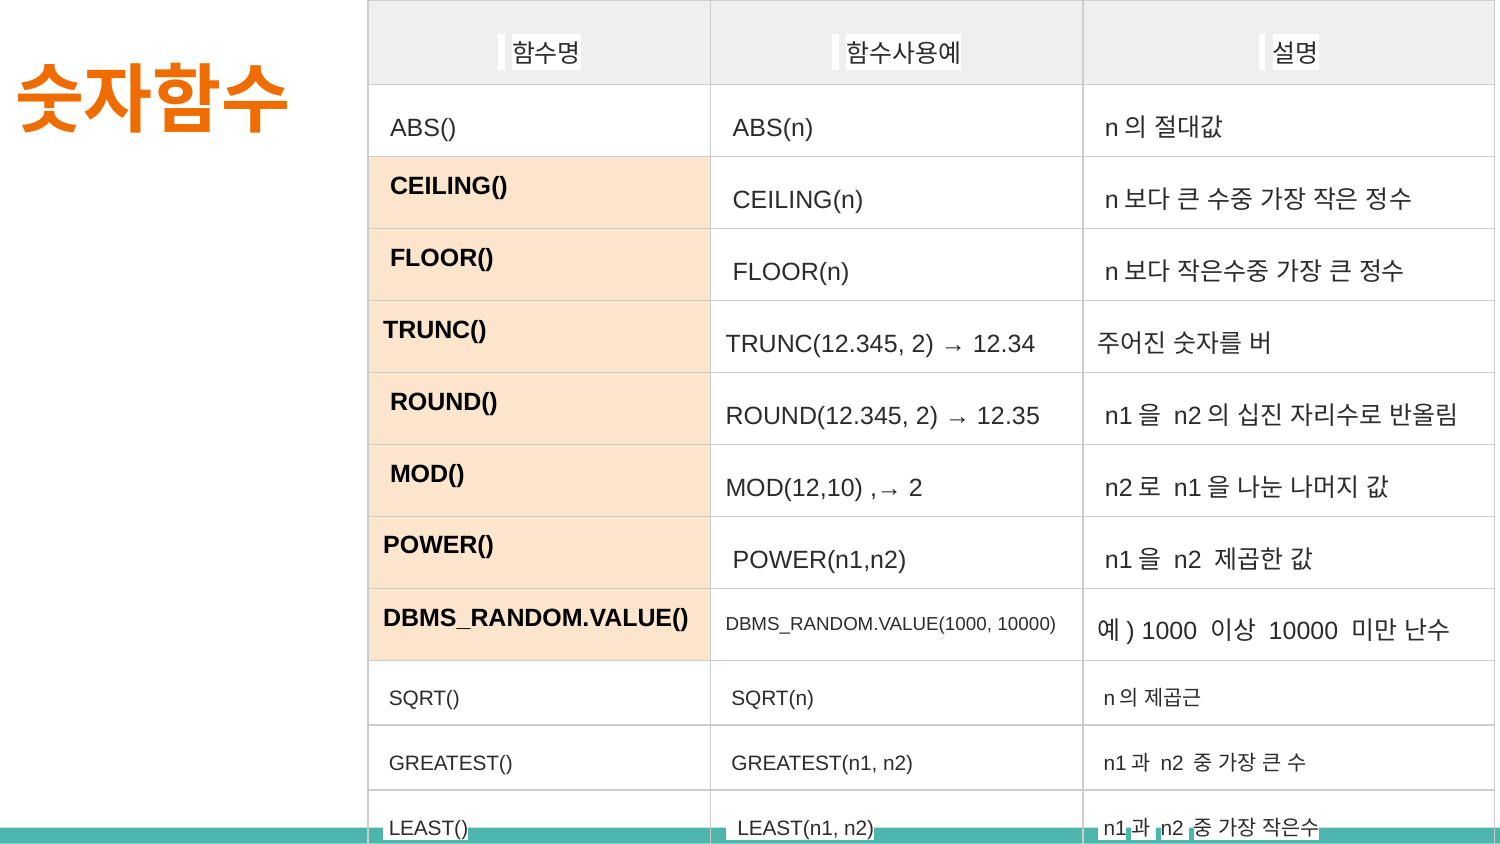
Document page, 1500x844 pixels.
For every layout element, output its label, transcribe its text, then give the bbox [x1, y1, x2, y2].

table_cell POWER() [369, 517, 710, 588]
table_cell GREATEST() [369, 726, 710, 789]
table_cell SQRT() [369, 661, 710, 724]
table_cell TRUNC() [369, 301, 710, 372]
table_cell GREATEST(n1, n2) [711, 726, 1082, 789]
table_cell TRUNC(12.345, 2) → 12.34 [711, 301, 1082, 372]
table_cell ROUND() [369, 373, 710, 444]
table_header 설명 [1084, 1, 1494, 84]
table_cell LEAST(n1, n2) [711, 791, 1082, 844]
table_cell ABS() [369, 85, 710, 156]
table_cell n1과 n2 중 가장 작은수 [1084, 791, 1494, 844]
table_cell ABS(n) [711, 85, 1082, 156]
title 숫자함수 [0, 36, 335, 153]
table_cell n보다 작은수중 가장 큰 정수 [1084, 229, 1494, 300]
table_cell n의 제곱근 [1084, 661, 1494, 724]
table_cell n의 절대값 [1084, 85, 1494, 156]
table_cell CEILING() [369, 157, 710, 228]
table_cell DBMS_RANDOM.VALUE(1000, 10000) [711, 589, 1082, 660]
table_cell n1과 n2 중 가장 큰 수 [1084, 726, 1494, 789]
table_cell 예) 1000 이상 10000 미만 난수 [1084, 589, 1494, 660]
table_cell FLOOR(n) [711, 229, 1082, 300]
table_cell MOD(12,10) ,→ 2 [711, 445, 1082, 516]
table_cell LEAST() [369, 791, 710, 844]
table_cell ROUND(12.345, 2) → 12.35 [711, 373, 1082, 444]
table_cell POWER(n1,n2) [711, 517, 1082, 588]
table_header 함수명 [369, 1, 710, 84]
table_cell CEILING(n) [711, 157, 1082, 228]
table_cell n2로 n1을 나눈 나머지 값 [1084, 445, 1494, 516]
table_cell n보다 큰 수중 가장 작은 정수 [1084, 157, 1494, 228]
table_cell FLOOR() [369, 229, 710, 300]
table_cell n1을 n2의 십진 자리수로 반올림 [1084, 373, 1494, 444]
table_header 함수사용예 [711, 1, 1082, 84]
table_cell 주어진 숫자를 버 [1084, 301, 1494, 372]
table_cell DBMS_RANDOM.VALUE() [369, 589, 710, 660]
table_cell MOD() [369, 445, 710, 516]
table_cell n1을 n2 제곱한 값 [1084, 517, 1494, 588]
table_cell SQRT(n) [711, 661, 1082, 724]
